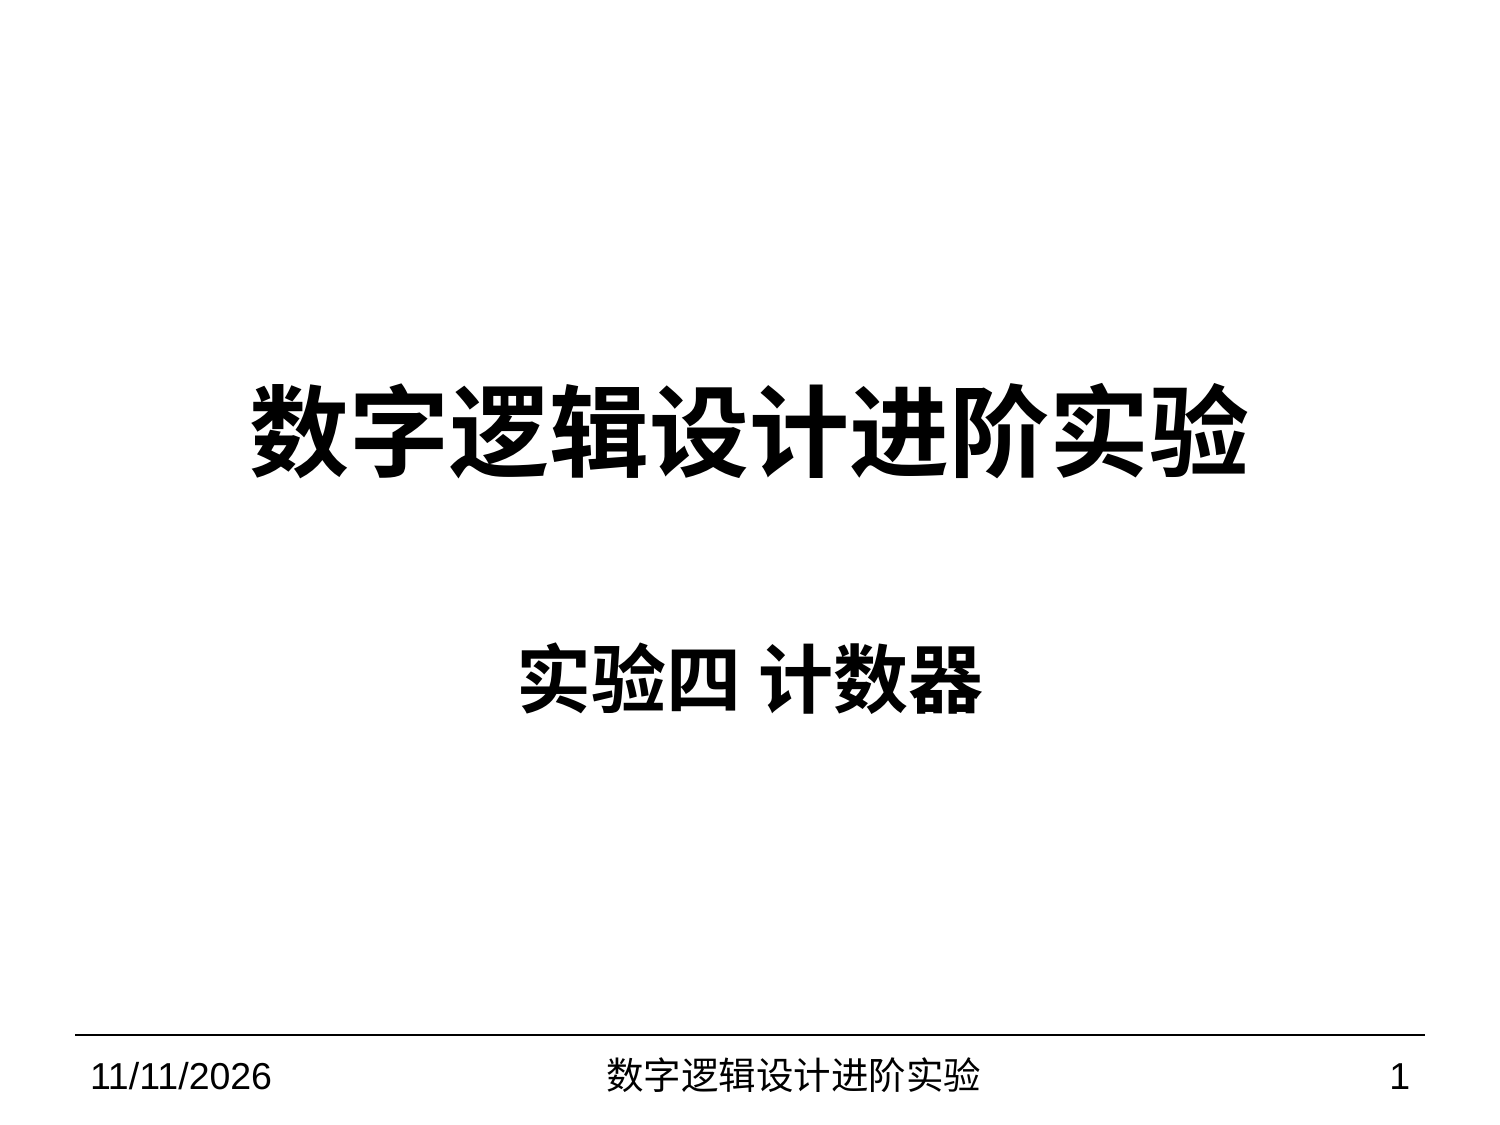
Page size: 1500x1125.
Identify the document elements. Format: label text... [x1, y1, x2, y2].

slide_number 1 [1162, 1046, 1426, 1103]
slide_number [74, 1046, 424, 1103]
title 数字逻辑设计进阶实验 [112, 308, 1388, 550]
footer 数字逻辑设计进阶实验 [424, 1046, 1162, 1103]
subtitle 实验四 计数器 [112, 624, 1388, 850]
